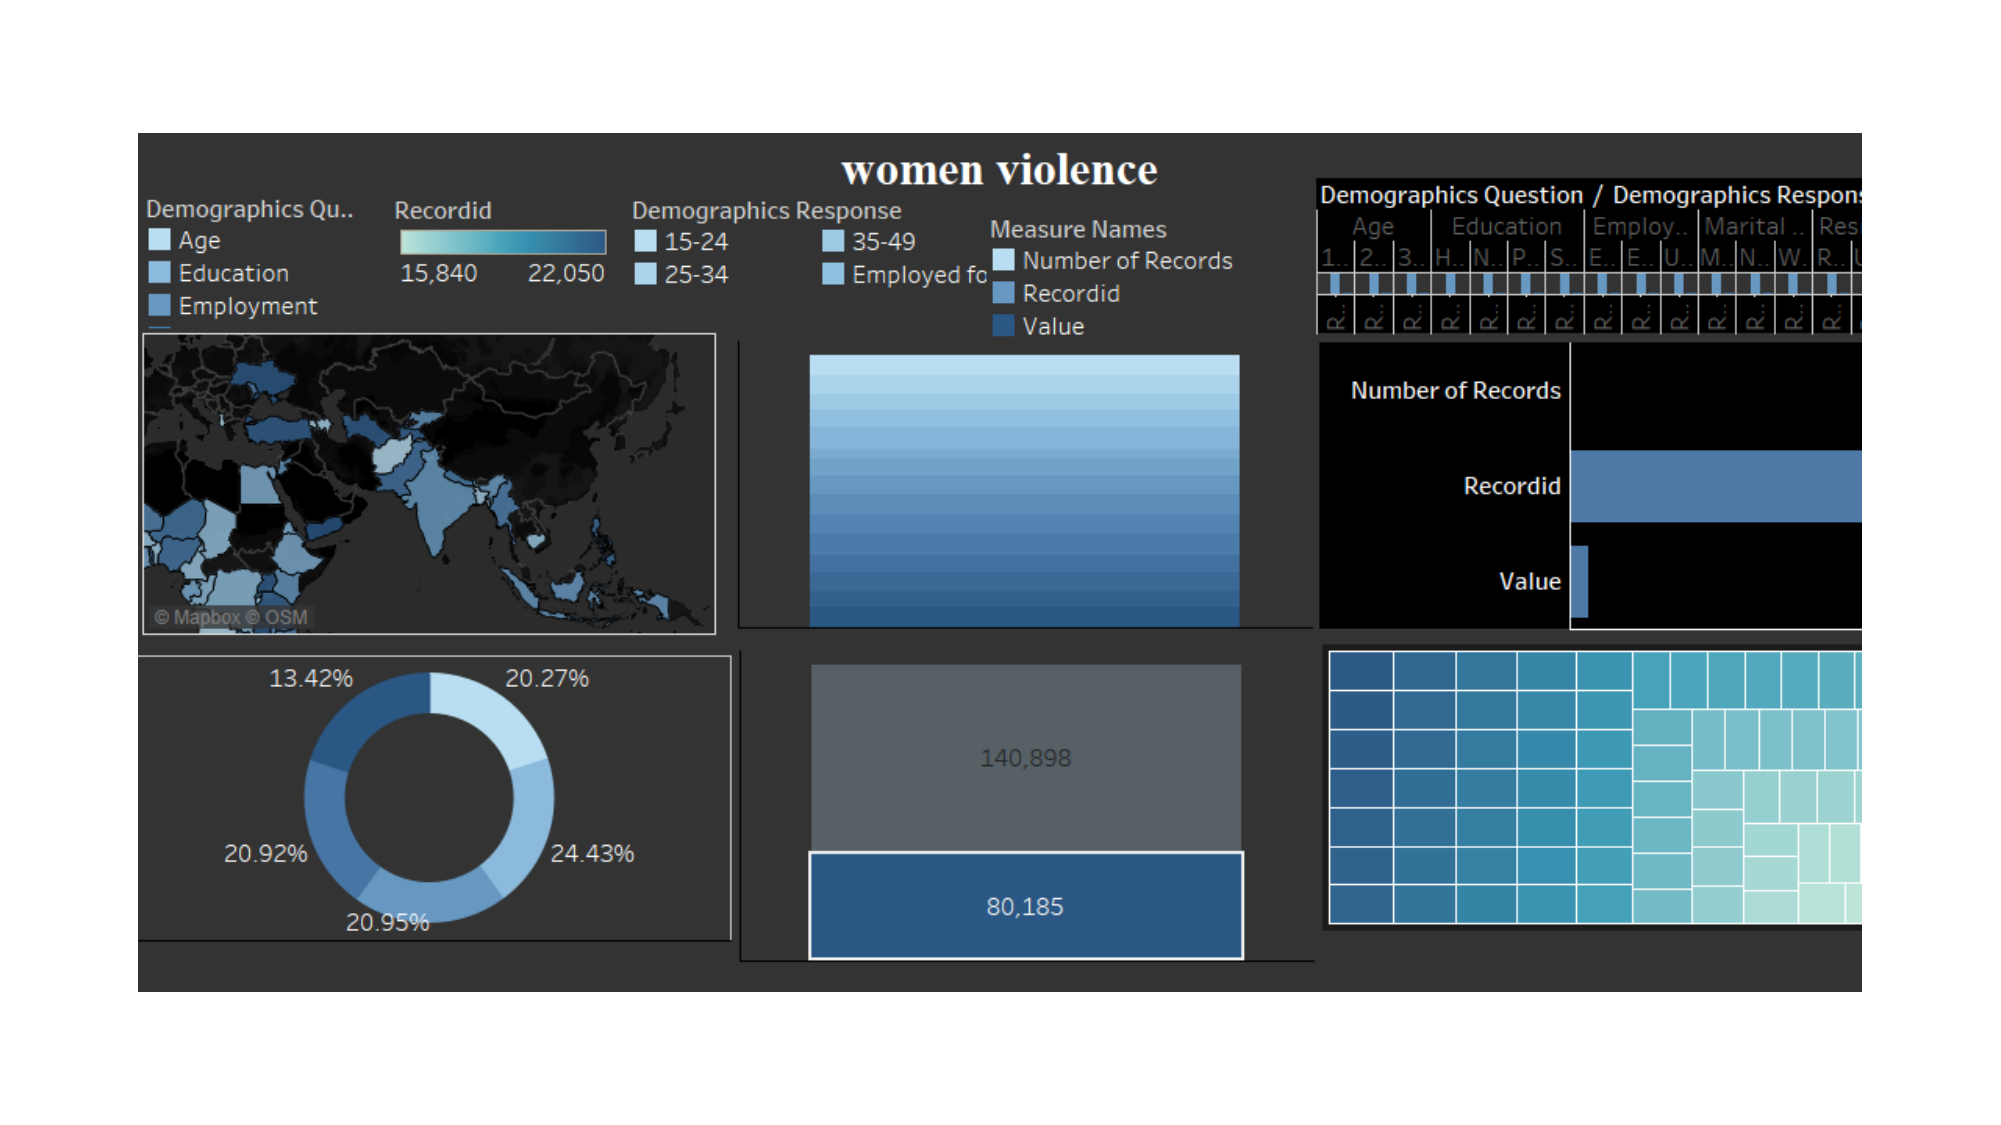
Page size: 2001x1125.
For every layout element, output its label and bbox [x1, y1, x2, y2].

picture [138, 133, 1862, 992]
